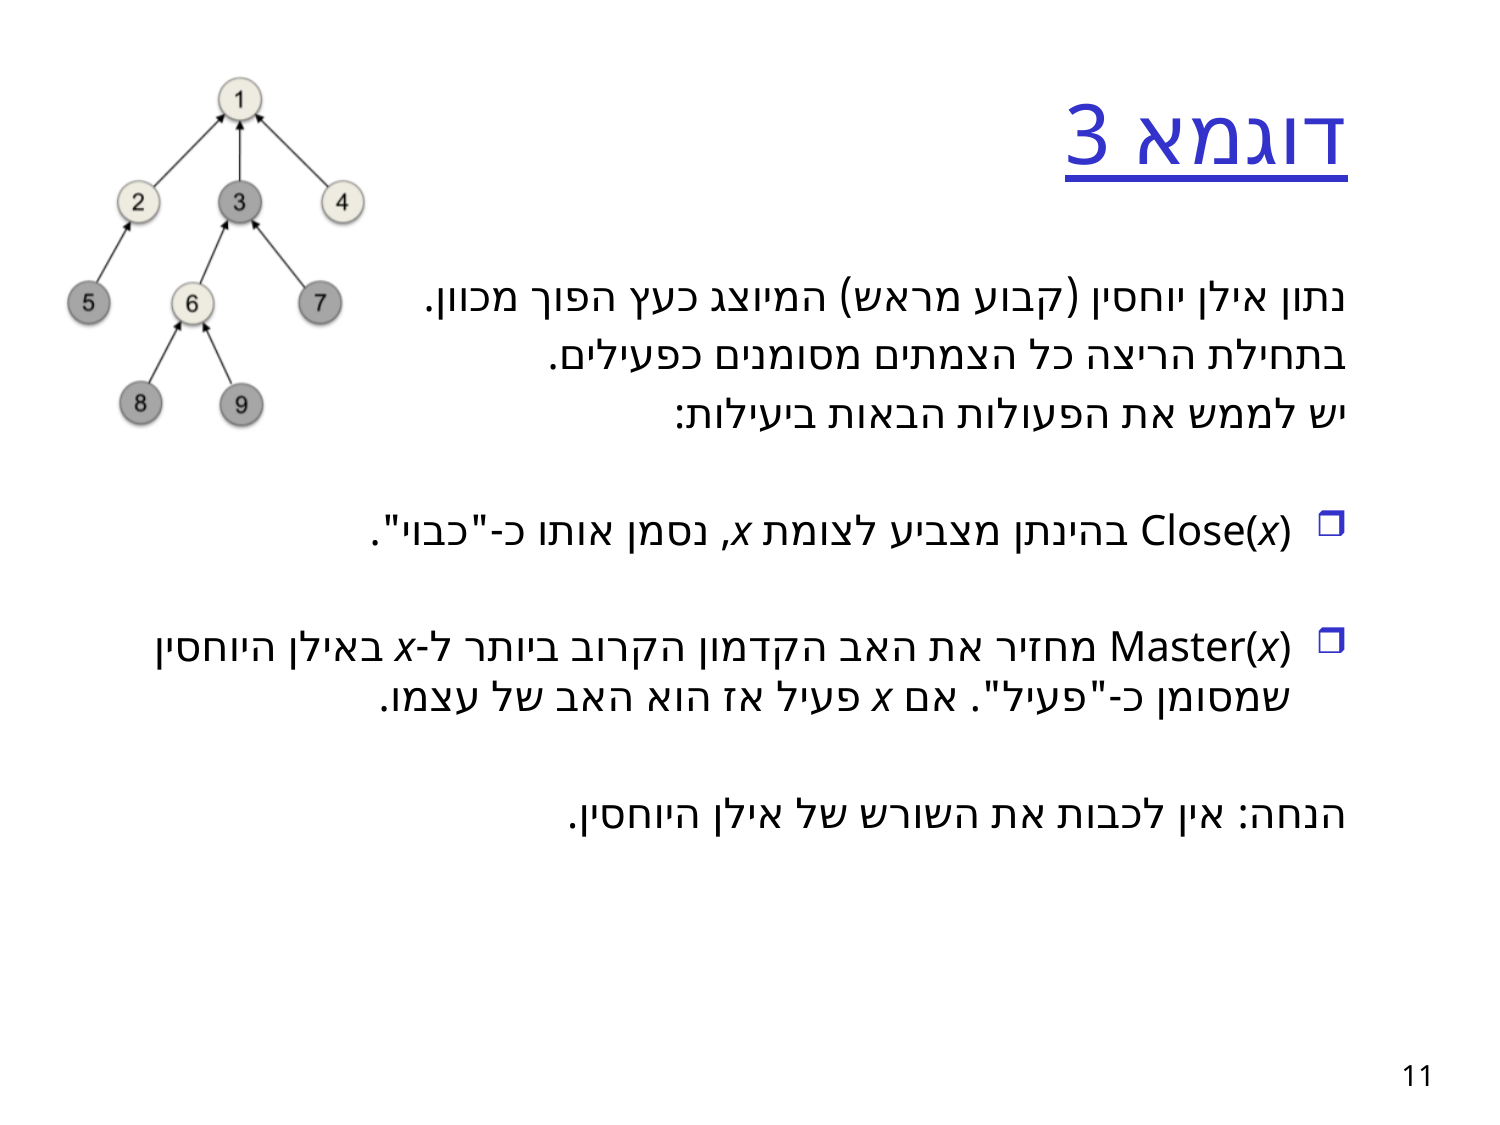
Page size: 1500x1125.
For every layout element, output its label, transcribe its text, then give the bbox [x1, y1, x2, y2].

title דוגמא 3 [399, 37, 1363, 225]
list נתון אילן יוחסין (קבוע מראש) המיוצג כעץ הפוך מכוון. בתחילת הריצה כל הצמתים מסומנים כפעילים. יש לממש את הפעולות הבאות ביעילות: Close(x) בהינתן מצביע לצומת x, נסמן אותו כ-"כבוי". Master(x) מחזיר את האב הקדמון הקרוב ביותר ל-x באילן היוחסין שמסומן כ-"פעיל". אם x פעיל אז הוא האב של עצמו. הנחה: אין לכבות את השורש של אילן היוחסין. [87, 262, 1363, 1025]
slide_number 11 [1321, 1050, 1450, 1125]
picture [33, 13, 395, 462]
